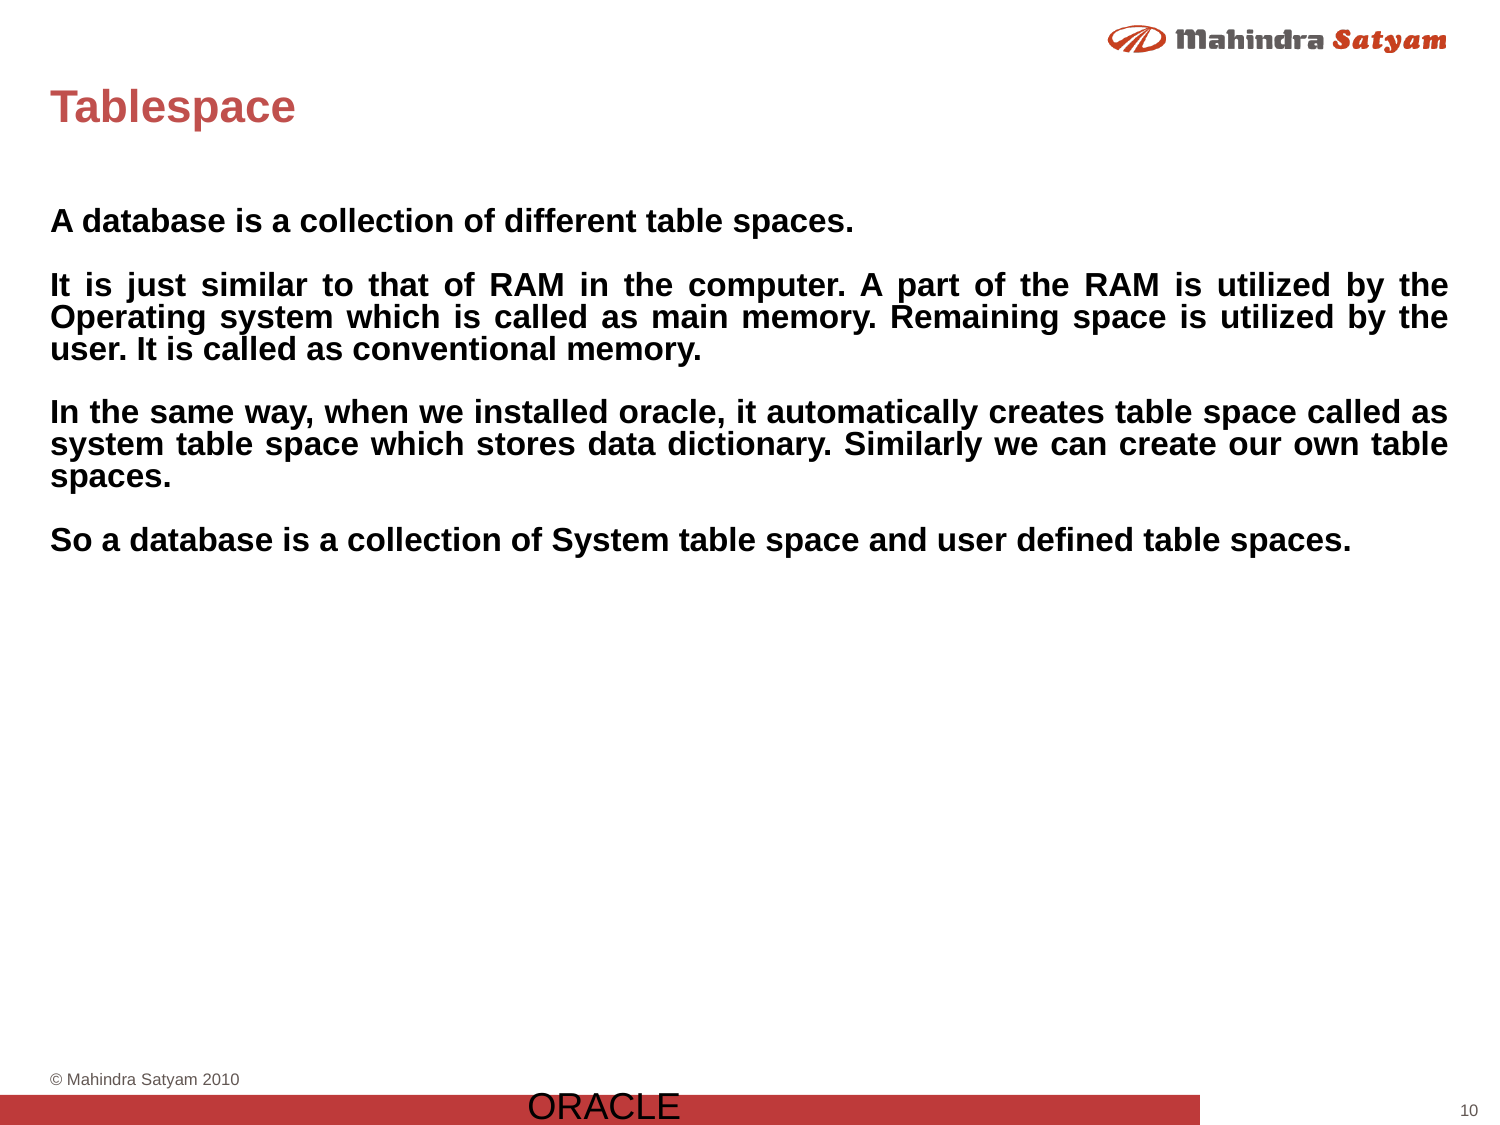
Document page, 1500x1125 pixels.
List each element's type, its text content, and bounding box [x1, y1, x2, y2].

picture [1107, 25, 1446, 53]
title Tablespace [49, 76, 1452, 133]
list A database is a collection of different table spaces. It is just similar to that of RAM in the computer. A part of the RAM is utilized by the Operating system which is called as main memory. Remaining space is utilized by the user. It is called as conventional memory. In the same way, when we installed oracle, it automatically creates table space called as system table space which stores data dictionary. Similarly we can create our own table spaces. So a database is a collection of System table space and user defined table spaces. [49, 206, 1452, 435]
footer ORACLE [512, 1074, 988, 1116]
